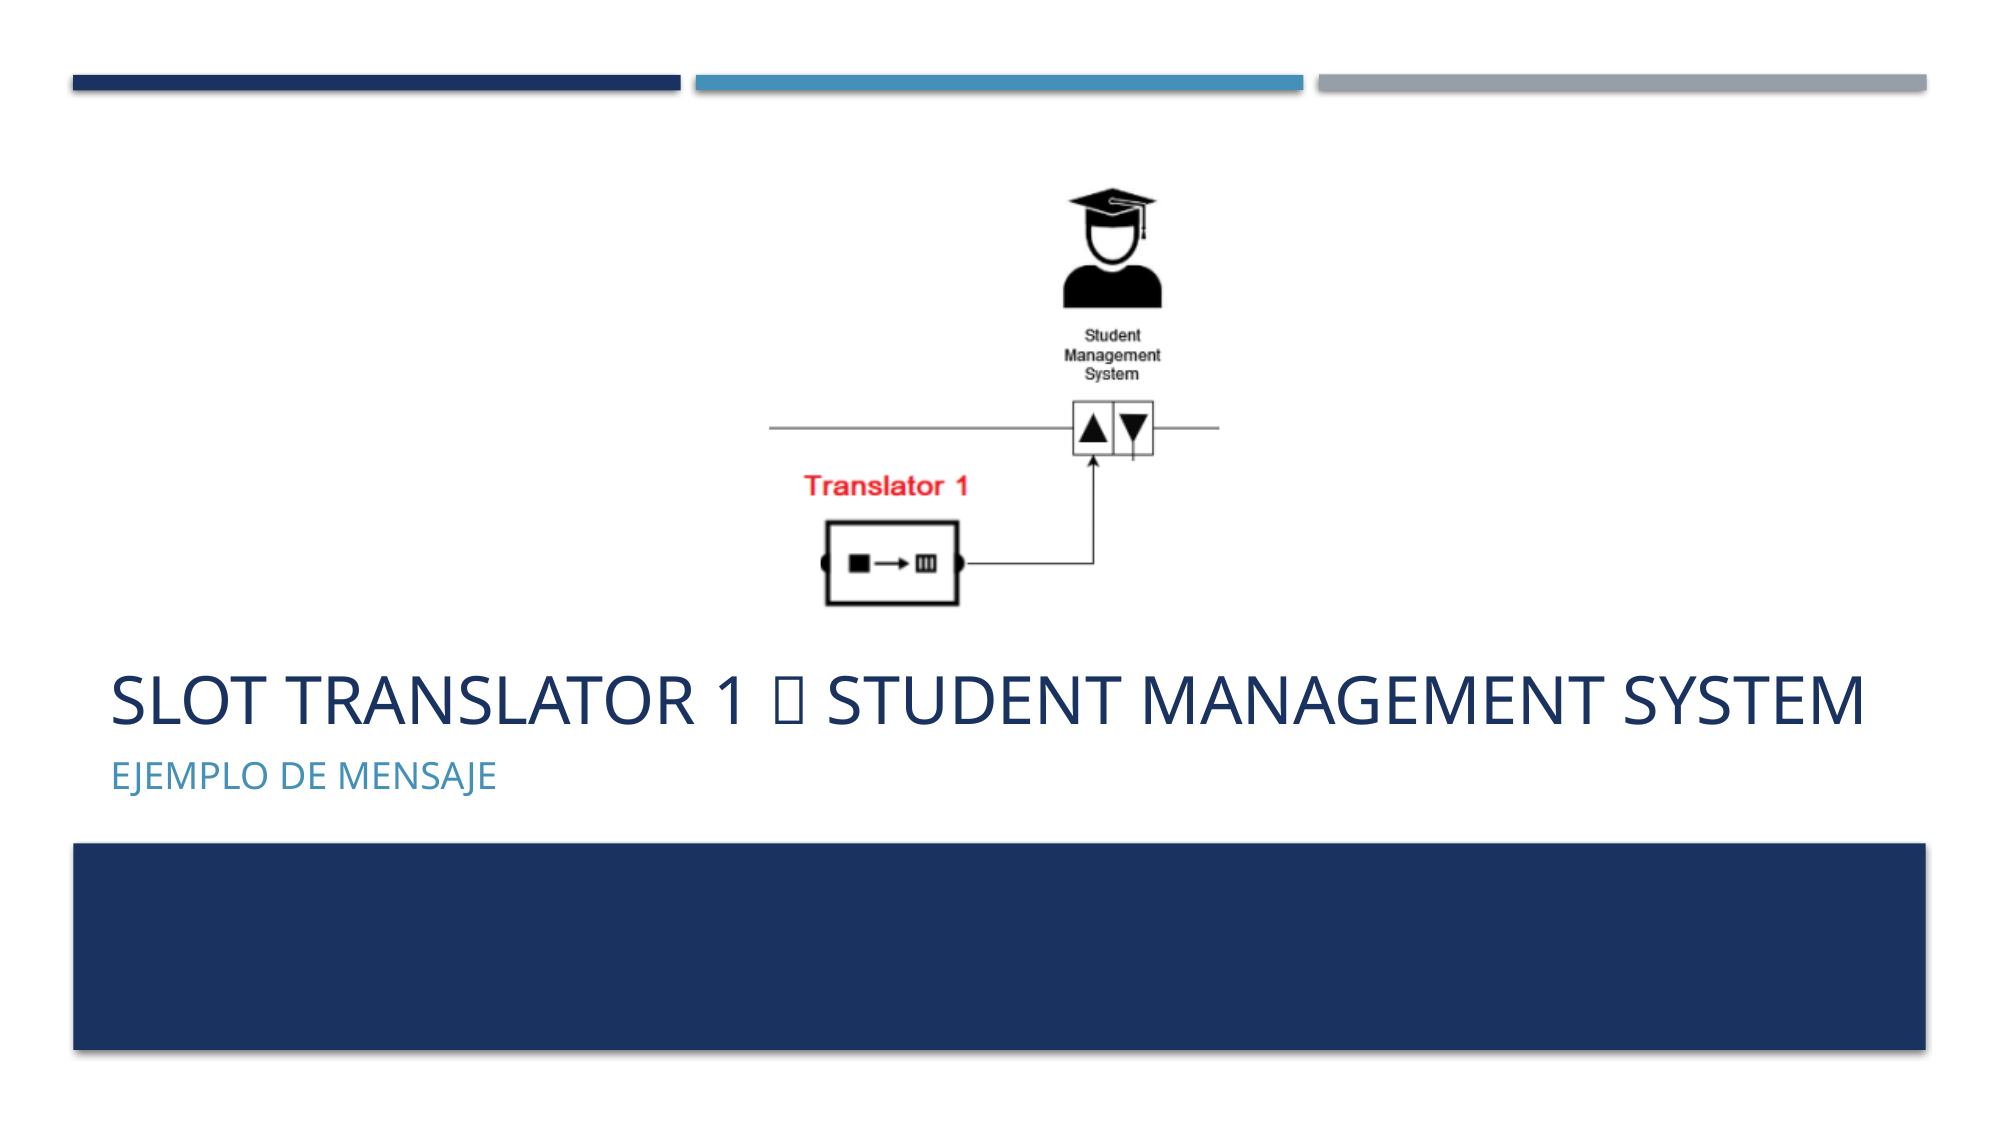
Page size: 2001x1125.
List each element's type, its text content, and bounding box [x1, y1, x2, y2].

list Ejemplo de mensaje [95, 744, 1905, 844]
picture [734, 152, 1266, 649]
title Slot translator 1  student management system [95, 499, 1905, 744]
